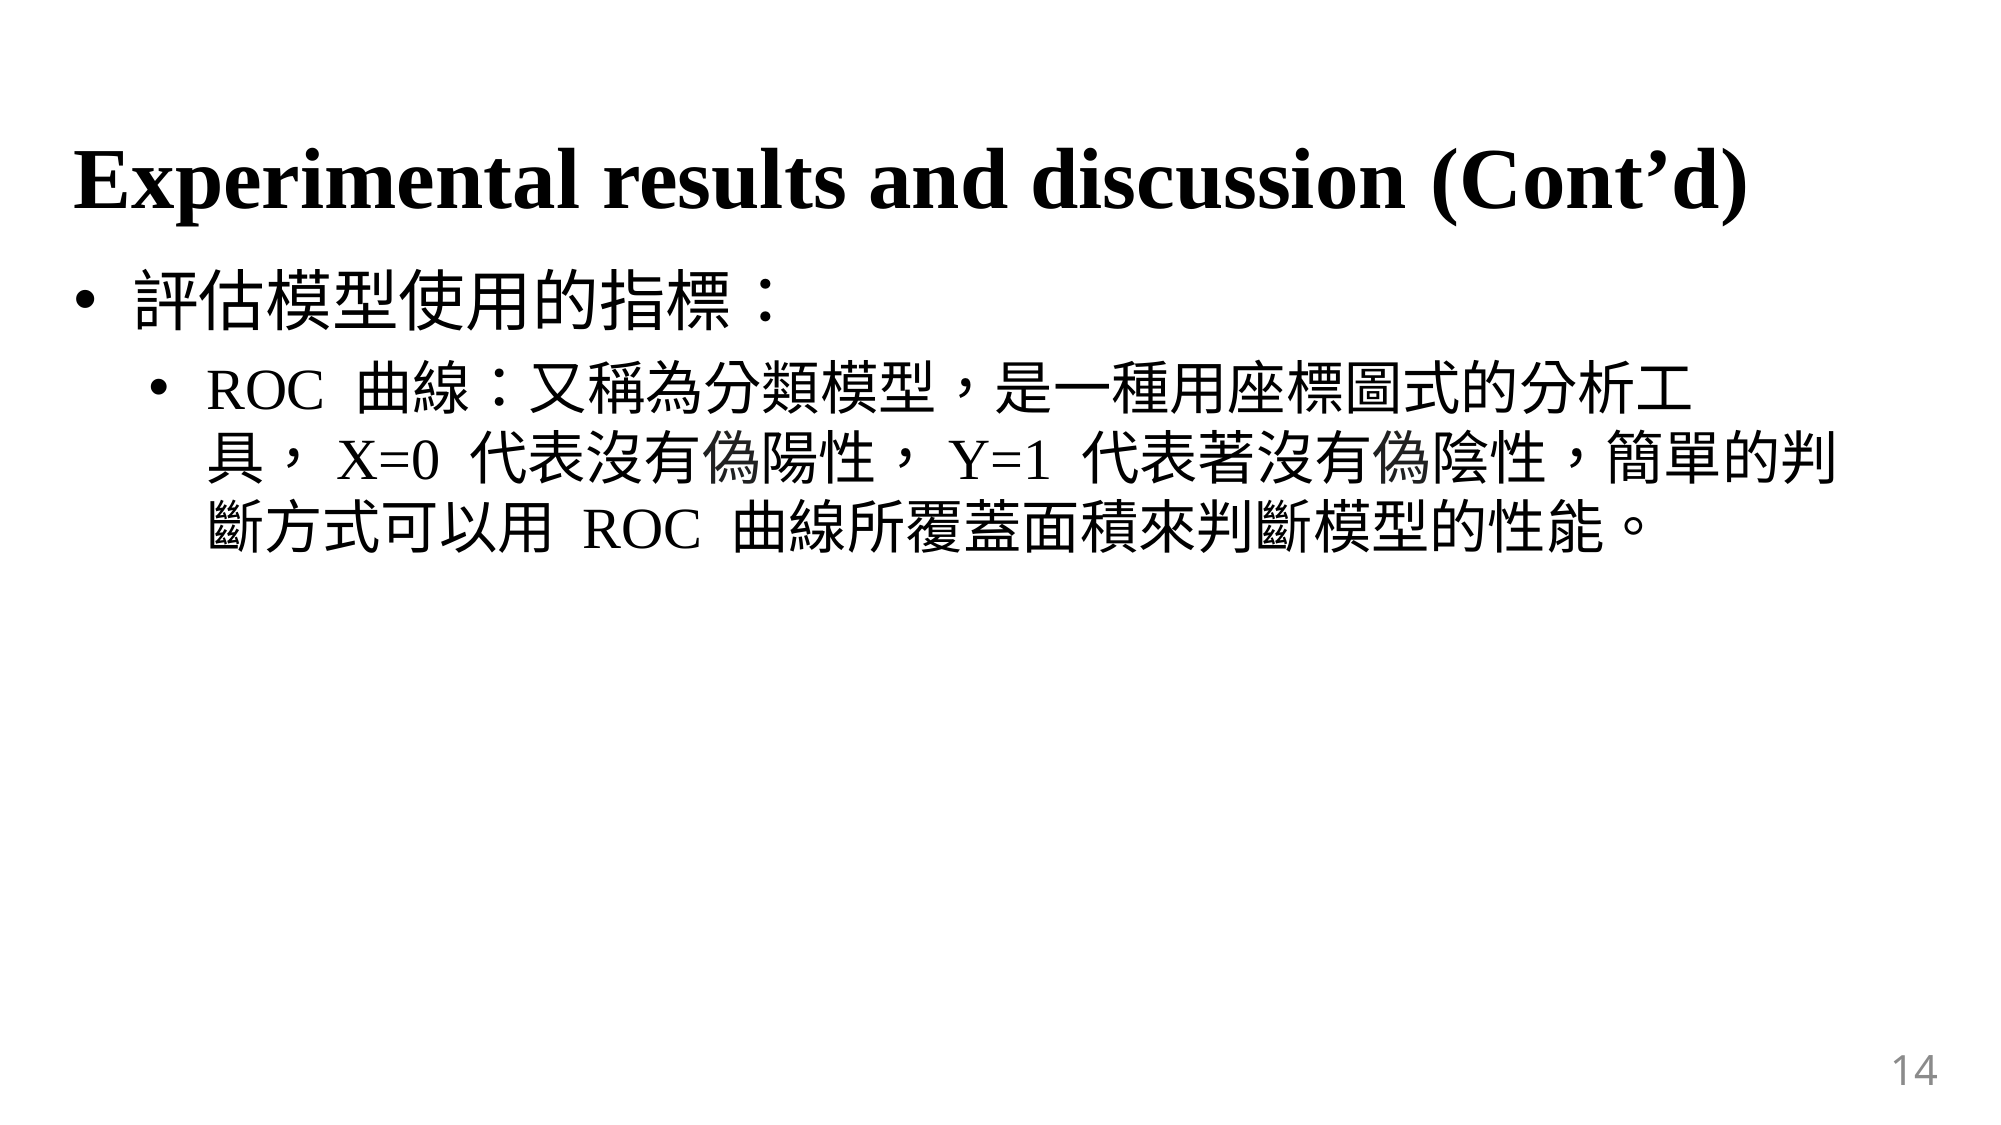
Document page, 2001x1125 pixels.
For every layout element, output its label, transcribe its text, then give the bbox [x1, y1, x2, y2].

slide_number 14 [1820, 1042, 1954, 1103]
text_box 評估模型使用的指標： ROC 曲線：又稱為分類模型，是一種用座標圖式的分析工具，X=0 代表沒有偽陽性，Y=1 代表著沒有偽陰性，簡單的判斷方式可以用 ROC 曲線所覆蓋面積來判斷模型的性能。 [58, 278, 1896, 1072]
title Experimental results and discussion (Cont’d) [58, 59, 1942, 278]
